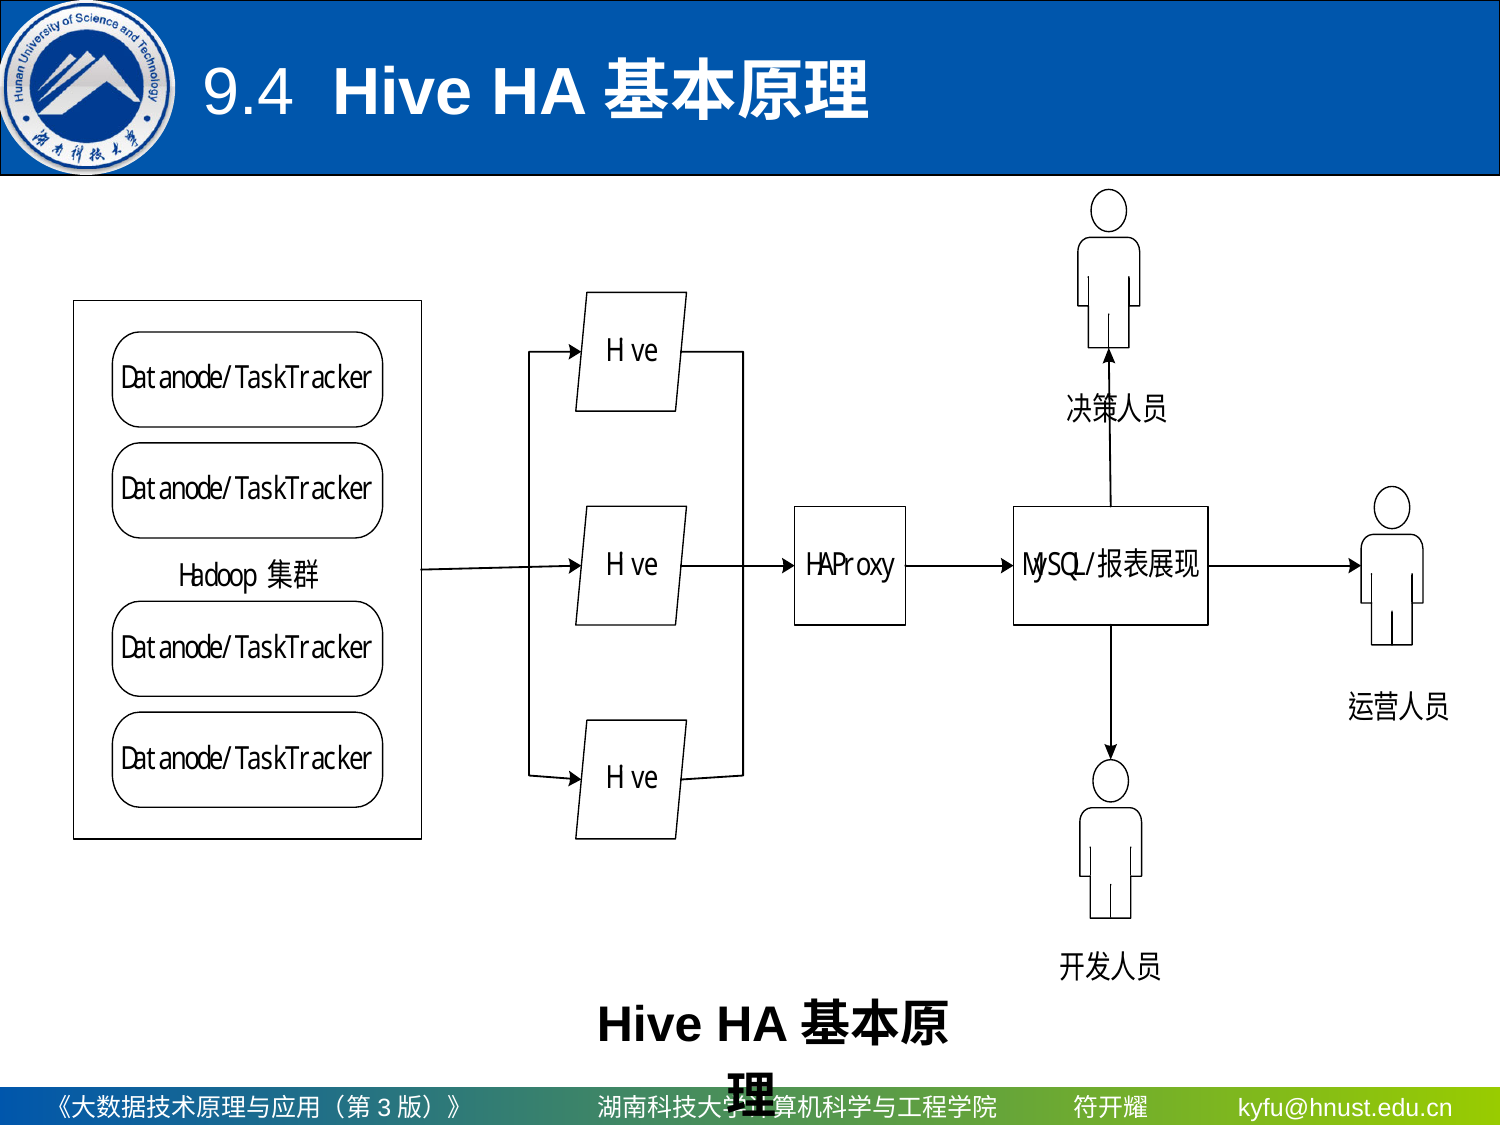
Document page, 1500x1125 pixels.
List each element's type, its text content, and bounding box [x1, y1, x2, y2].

text_box Hive HA基本原理 [535, 1007, 969, 1059]
title 9.4 Hive HA基本原理 [187, 12, 1500, 163]
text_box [71, 185, 1466, 998]
picture [0, 0, 176, 175]
